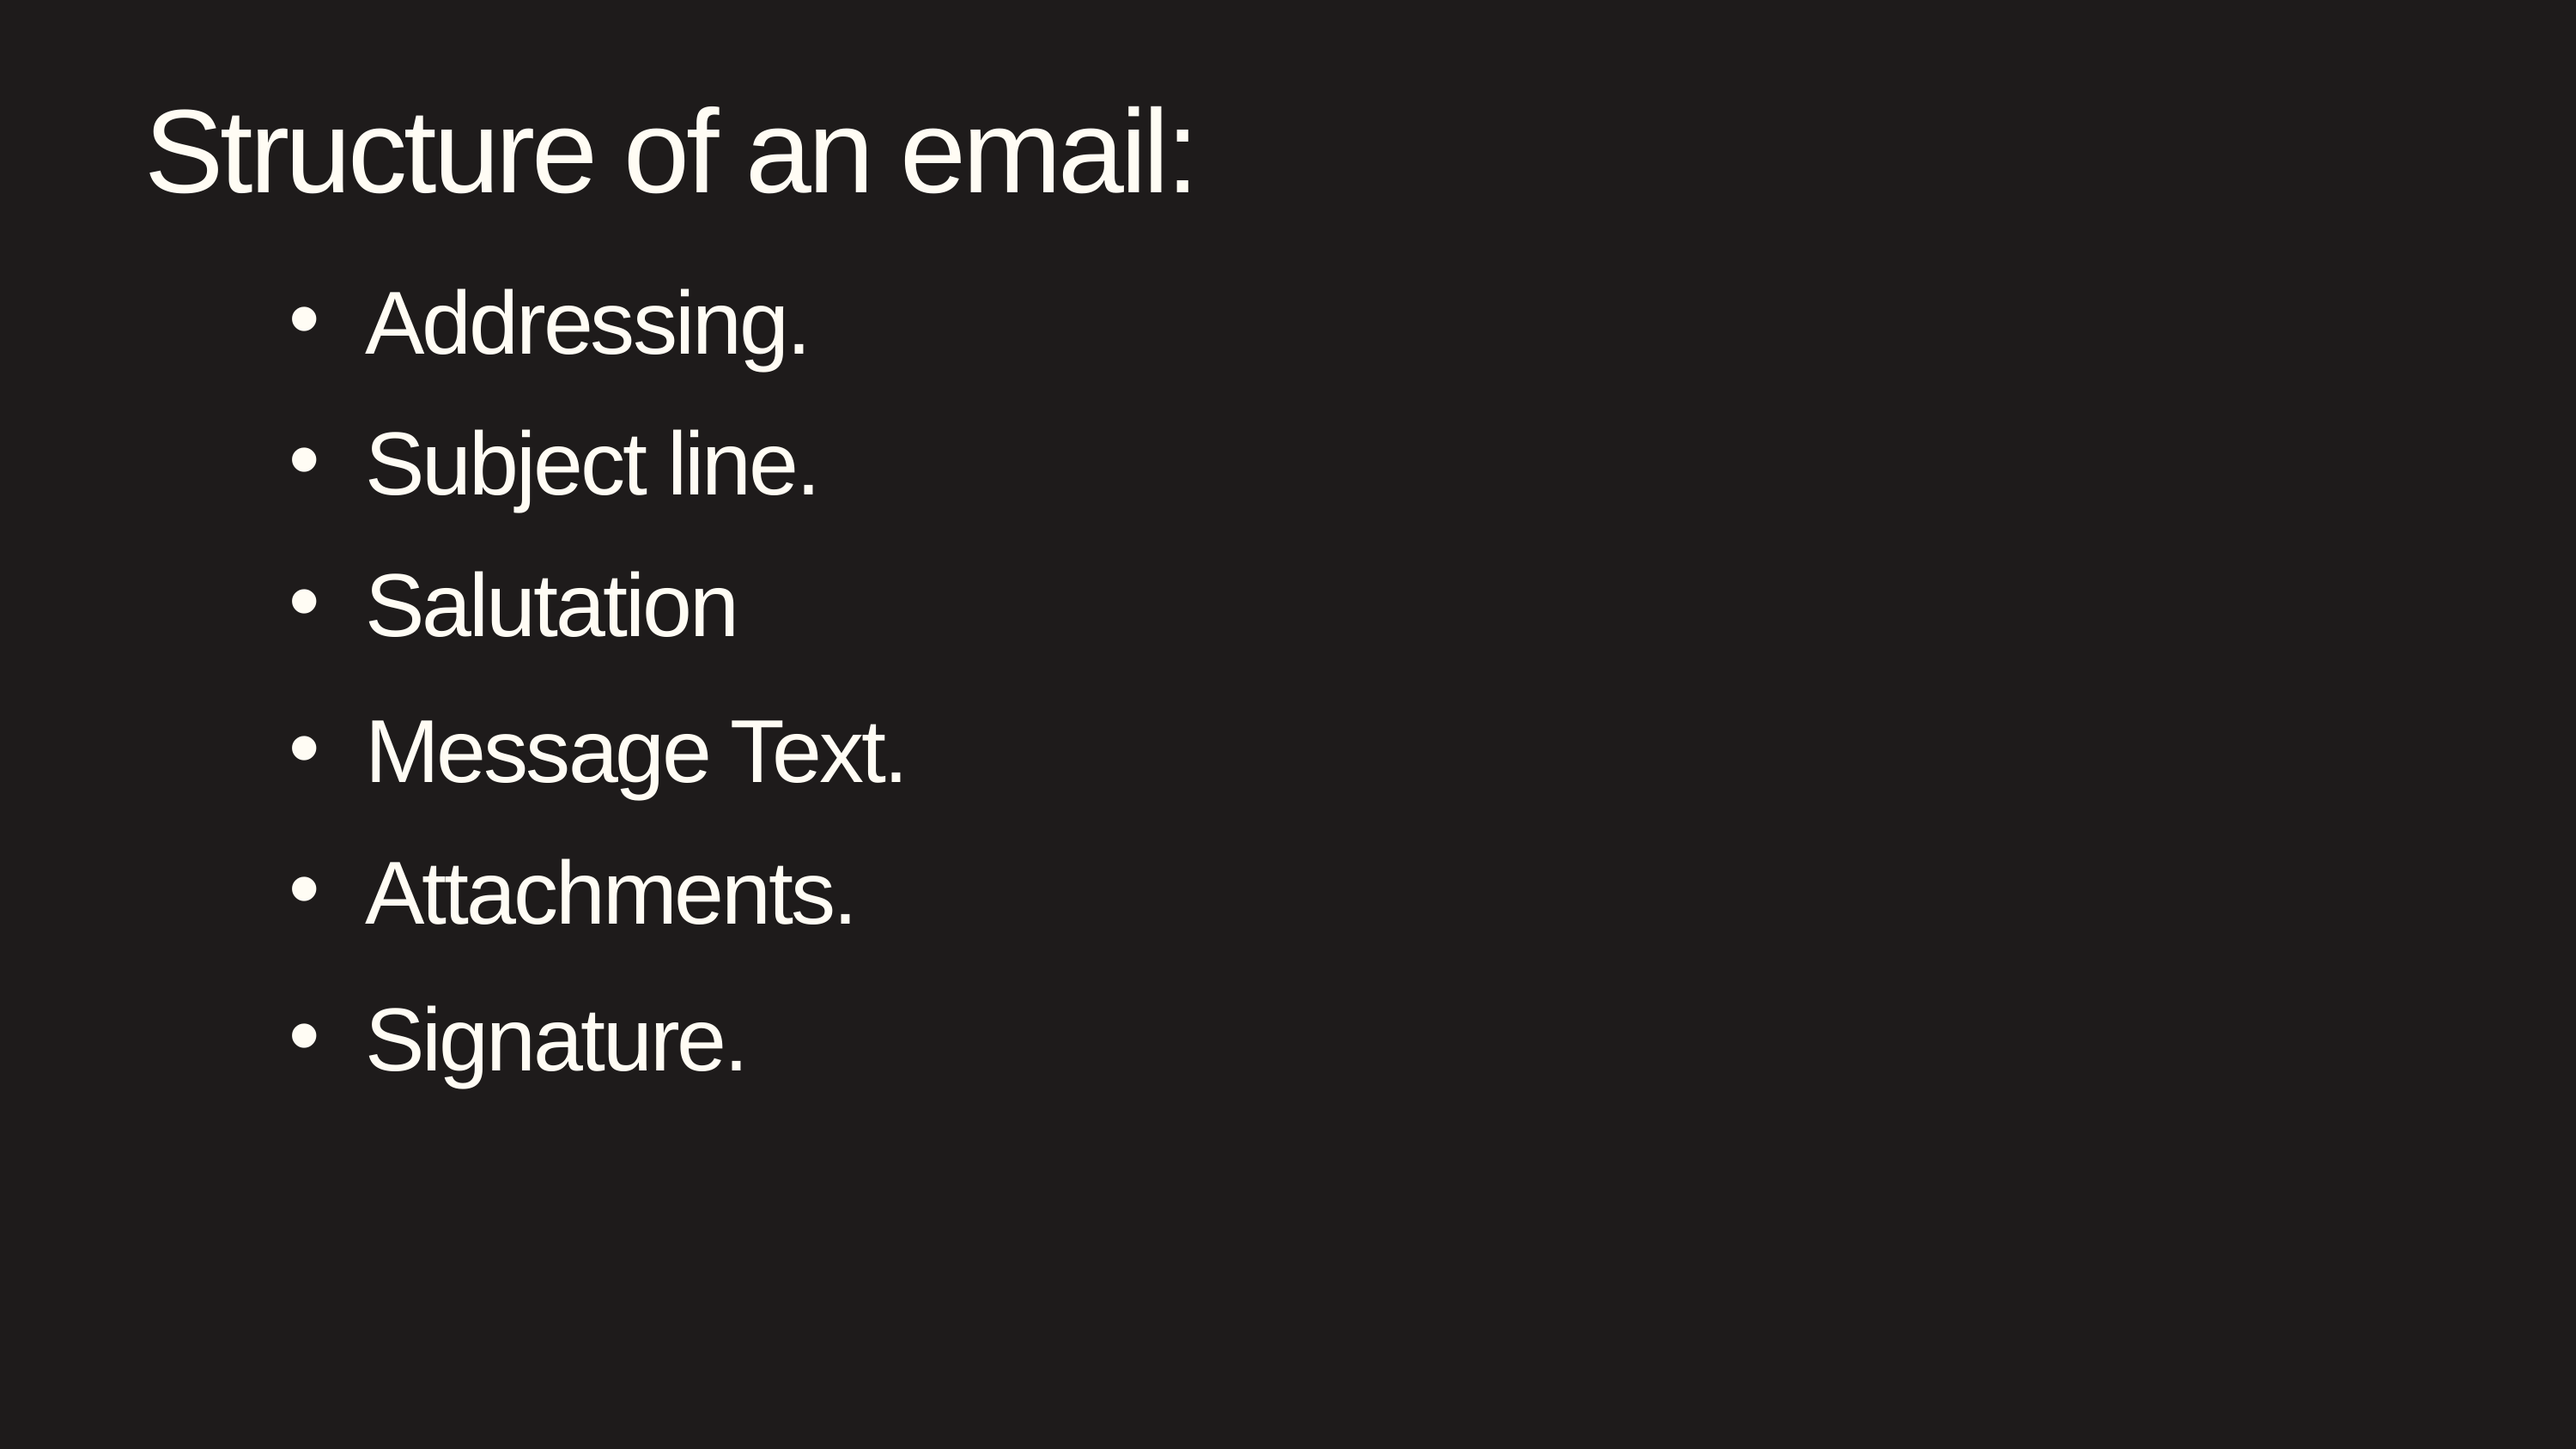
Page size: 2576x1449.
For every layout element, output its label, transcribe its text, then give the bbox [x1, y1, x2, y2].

text_box Salutation [213, 547, 1825, 655]
text_box Message Text. [213, 693, 1825, 801]
text_box Attachments. [213, 834, 1825, 942]
text_box Addressing. [213, 264, 2370, 372]
text_box Structure of an email: [144, 73, 1608, 216]
text_box Signature. [213, 980, 1825, 1088]
text_box Subject line. [213, 404, 1825, 512]
